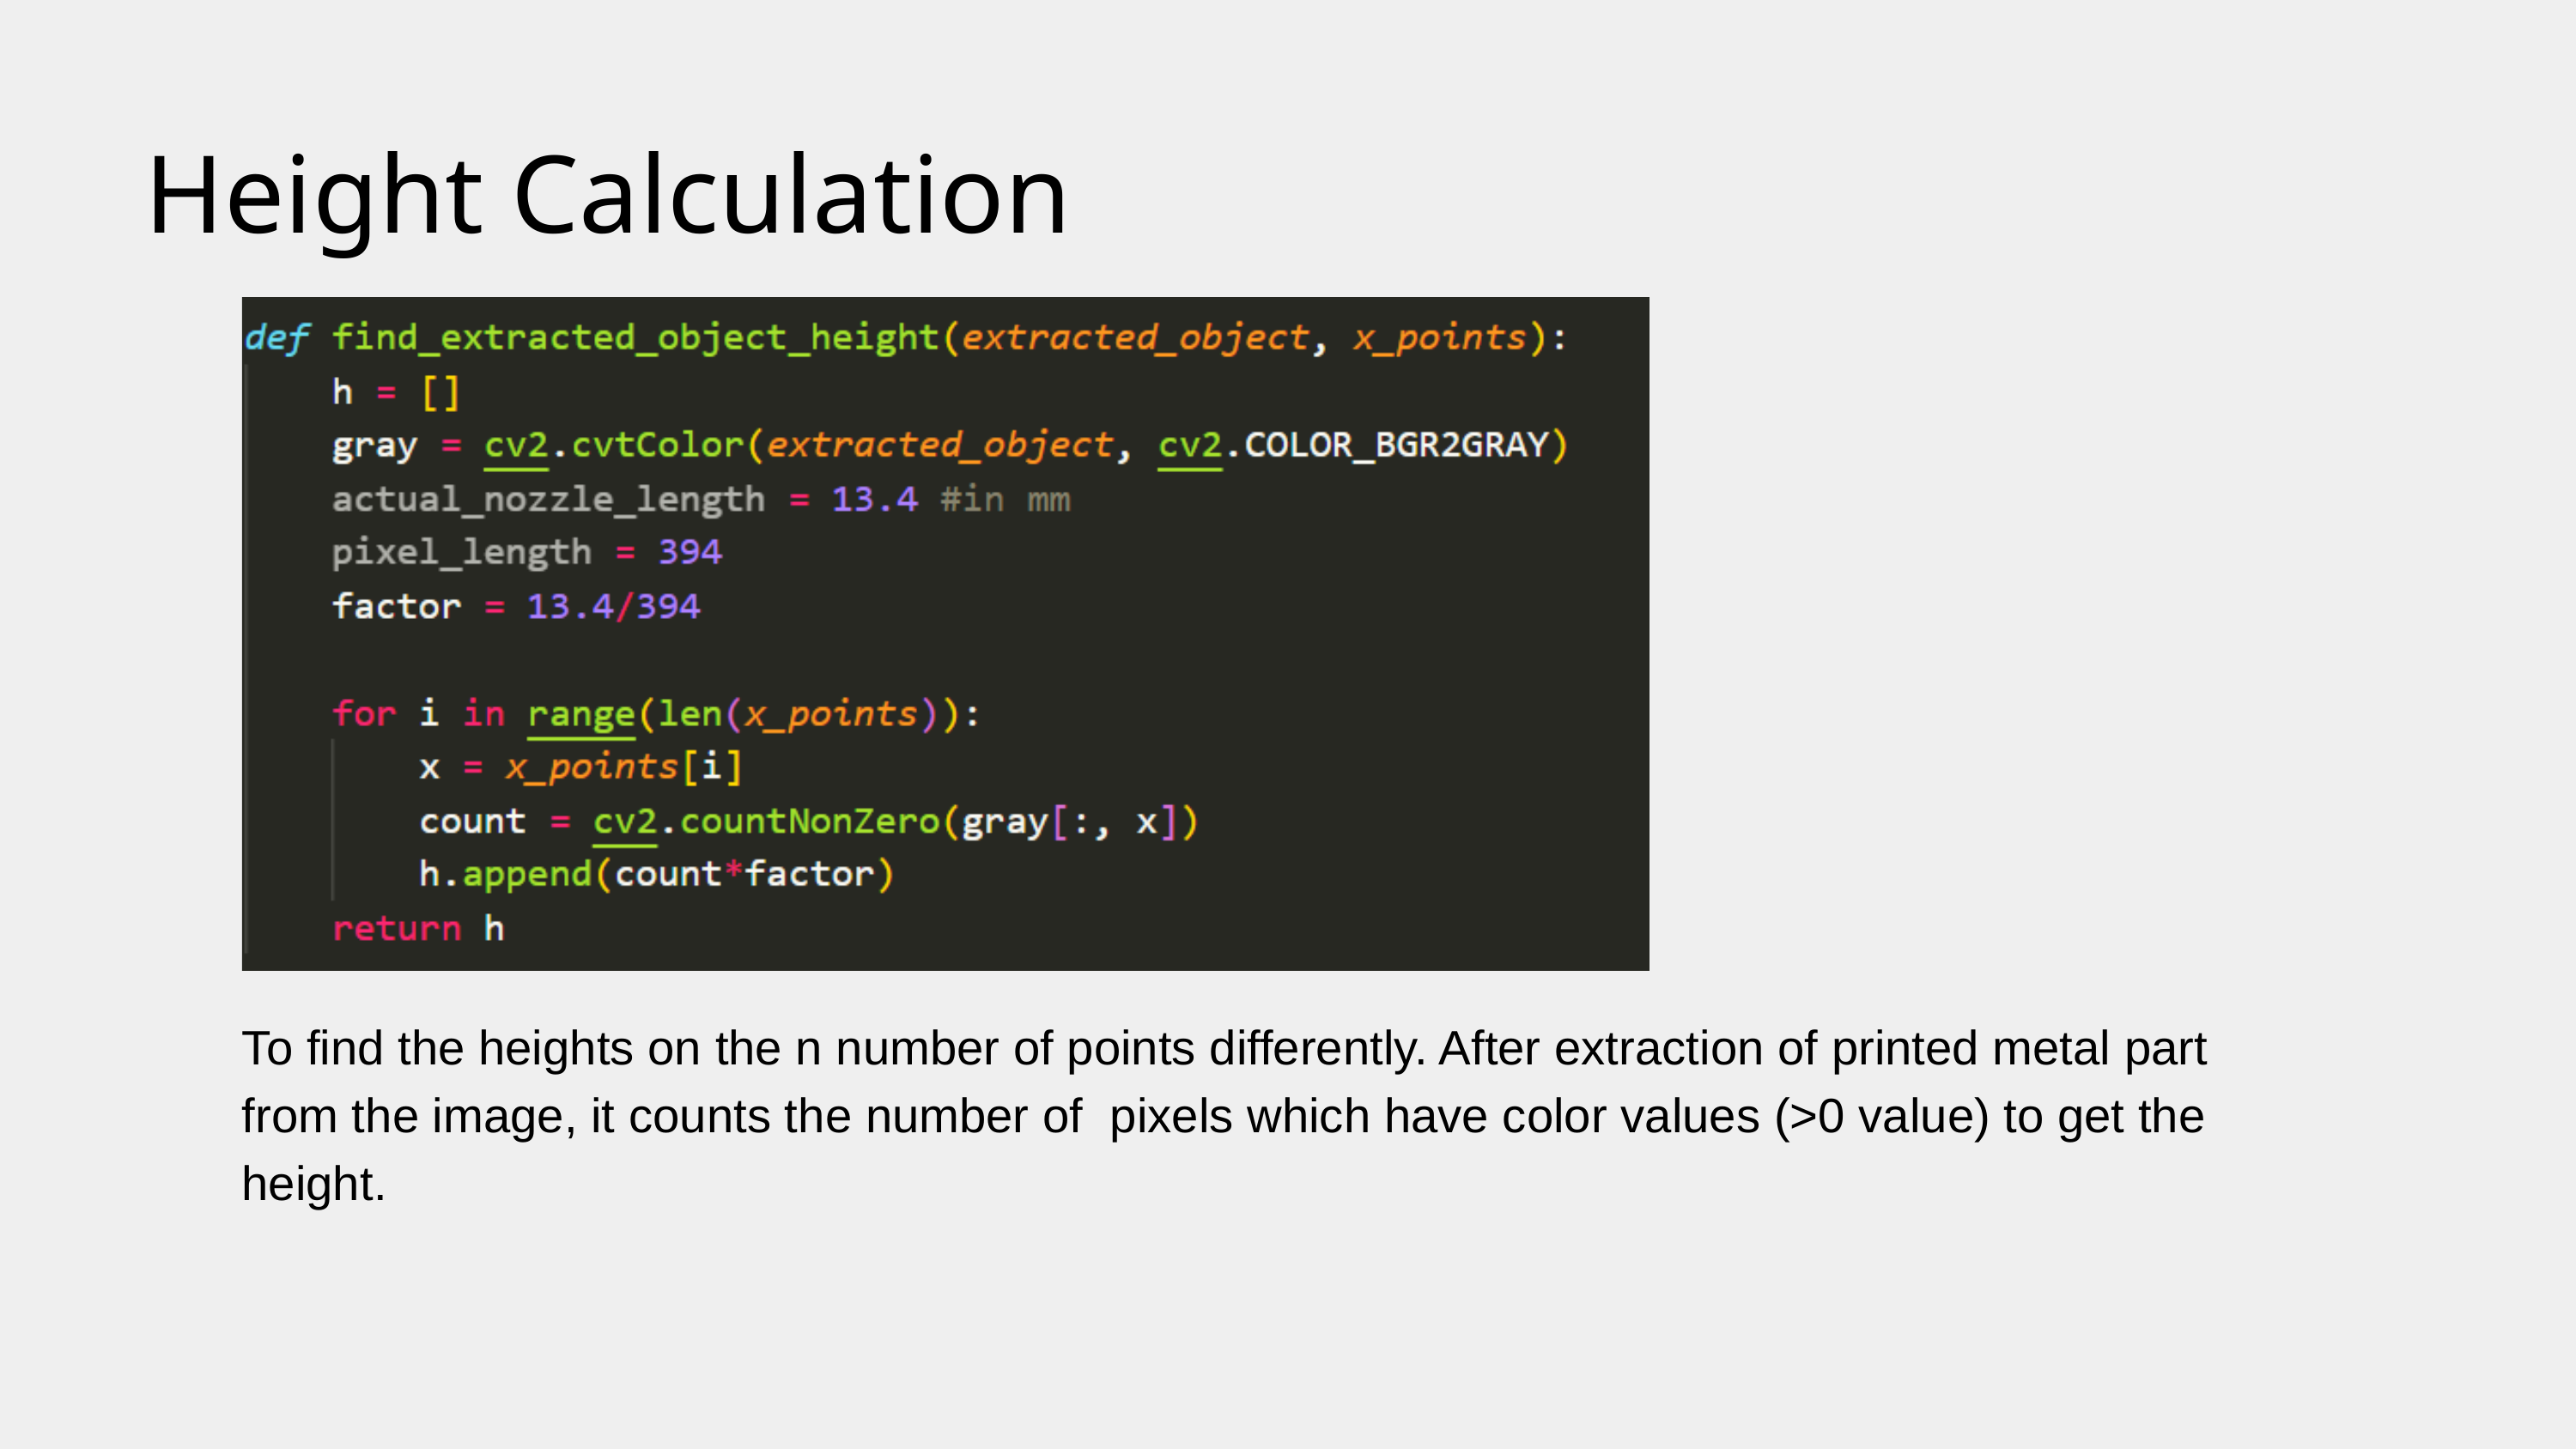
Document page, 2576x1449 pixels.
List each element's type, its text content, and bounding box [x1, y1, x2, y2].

text_box To find the heights on the n number of points differently. After extraction of printed metal part from the image, it counts the number of pixels which have color values (>0 value) to get the height. [241, 1007, 2280, 1210]
text_box [241, 297, 1649, 971]
text_box Height Calculation [144, 104, 2154, 254]
